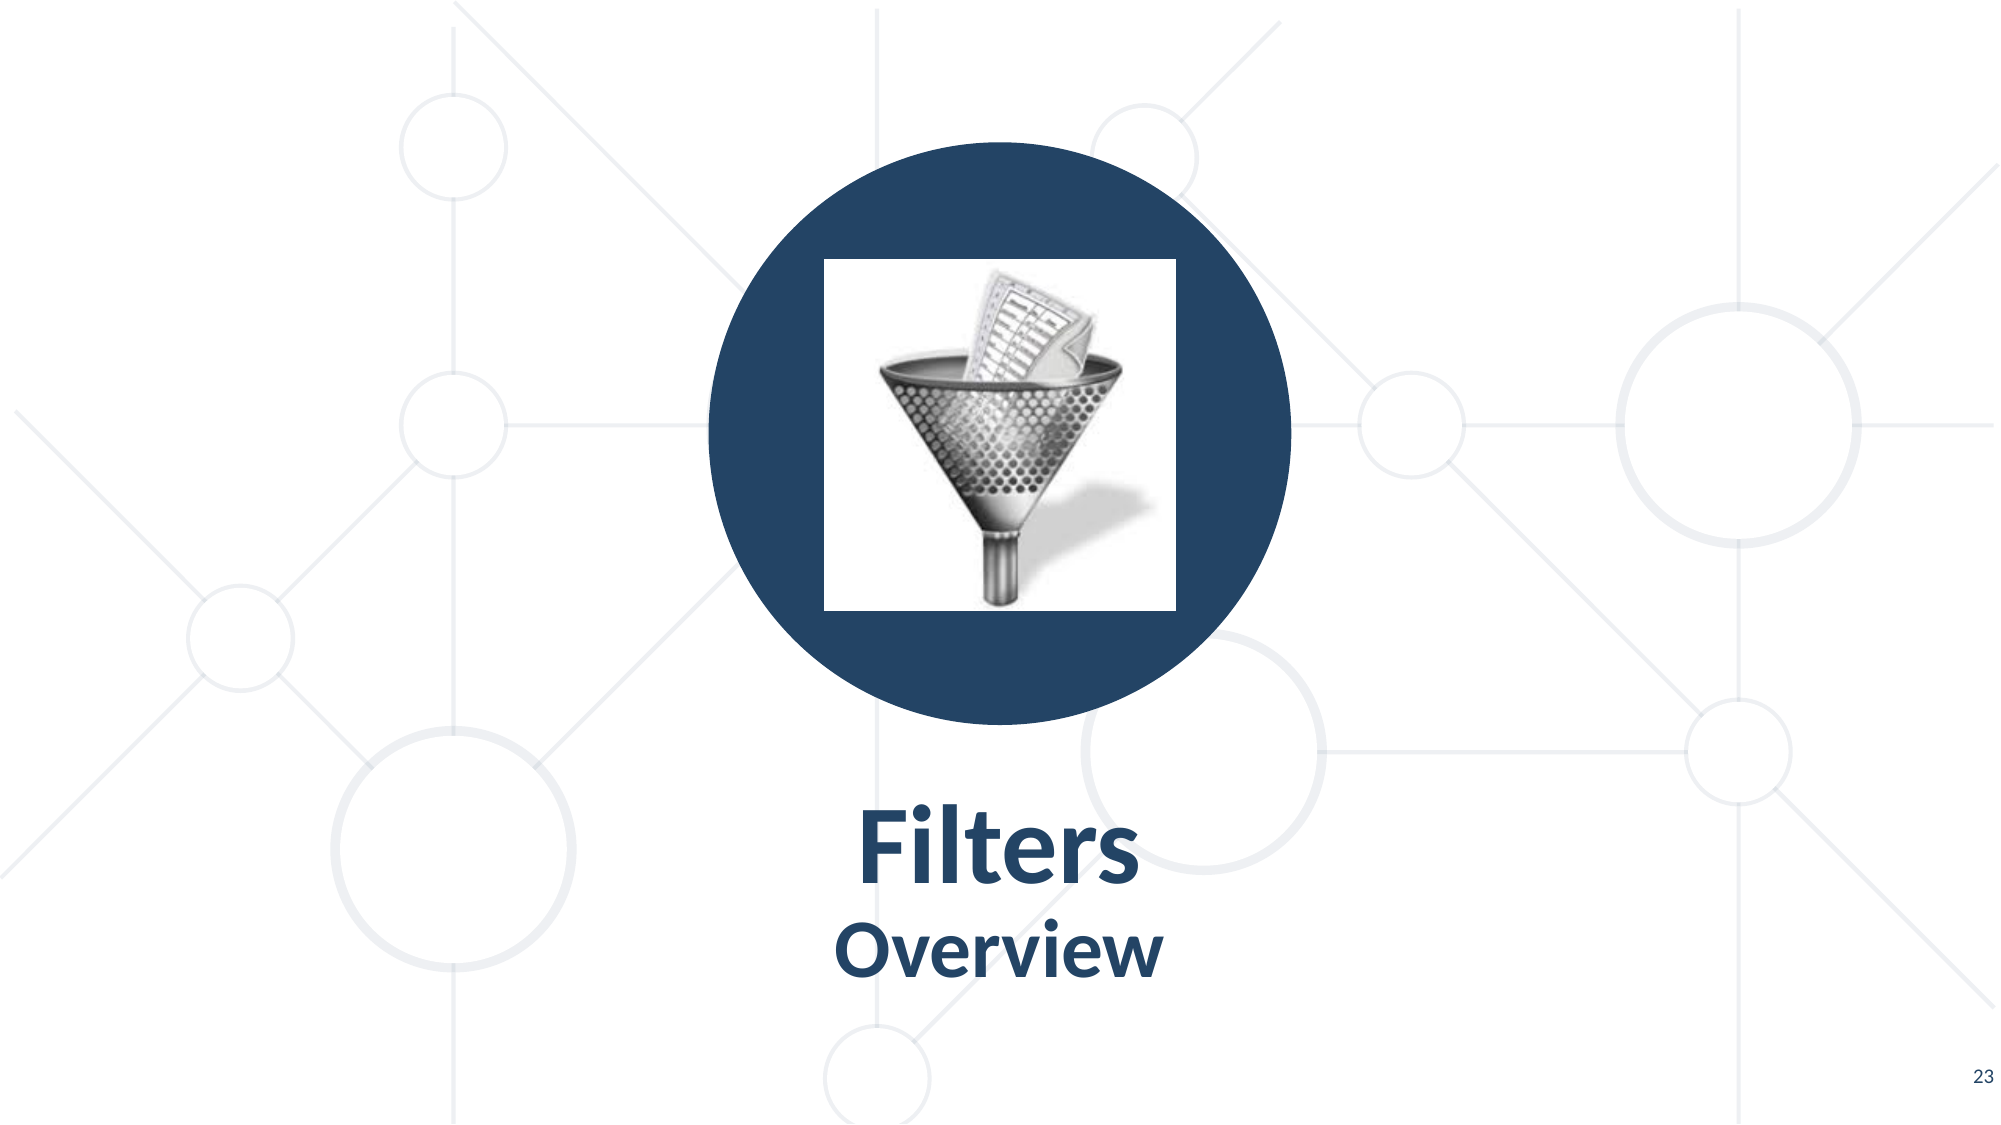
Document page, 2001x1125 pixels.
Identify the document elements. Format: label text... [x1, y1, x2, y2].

list Filters [100, 771, 1900, 898]
list Overview [100, 900, 1900, 983]
slide_number 23 [1929, 1049, 2000, 1100]
picture [823, 258, 1176, 612]
